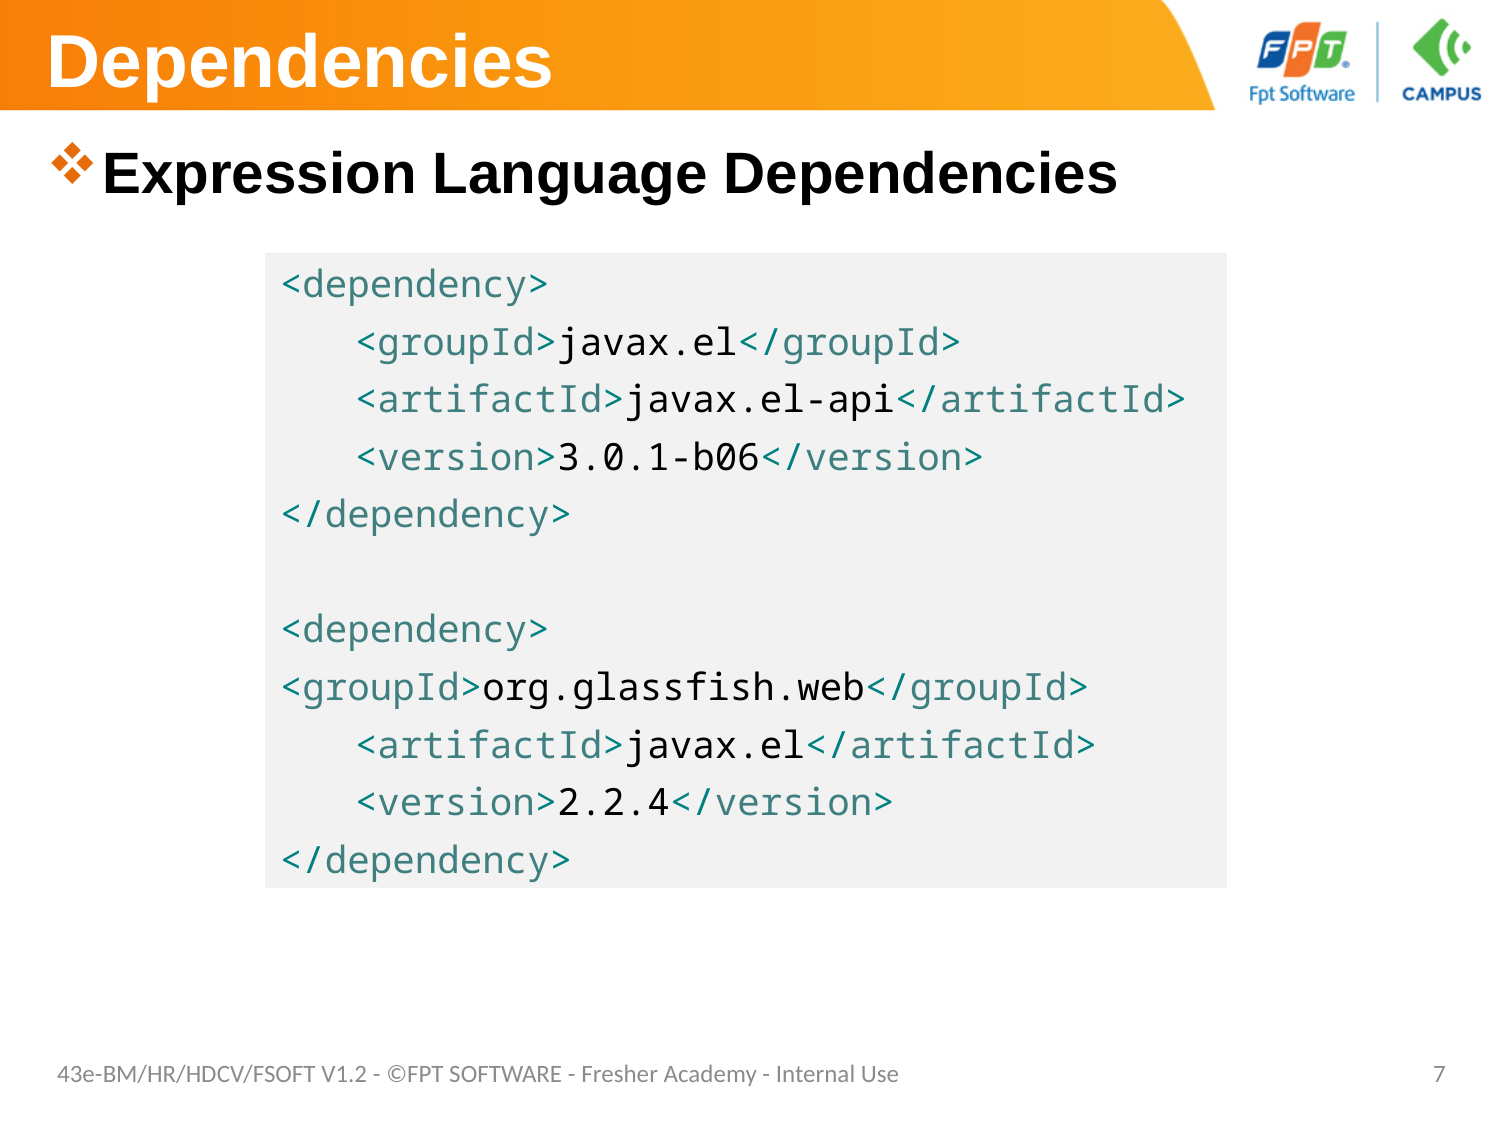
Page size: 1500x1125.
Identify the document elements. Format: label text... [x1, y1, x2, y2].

slide_number 7 [1074, 1042, 1461, 1103]
list Expression Language Dependencies [31, 127, 1461, 1020]
picture [0, 0, 1500, 1125]
title Dependencies [31, 3, 1461, 111]
footer 43e-BM/HR/HDCV/FSOFT V1.2 - ©FPT SOFTWARE - Fresher Academy - Internal Use [31, 1042, 927, 1103]
text_box <dependency> <groupId>javax.el</groupId> <artifactId>javax.el-api</artifactId> <version>3.0.1-b06</version> </dependency> <dependency> <groupId>org.glassfish.web</groupId> <artifactId>javax.el</artifactId> <version>2.2.4</version> </dependency> [265, 252, 1227, 888]
